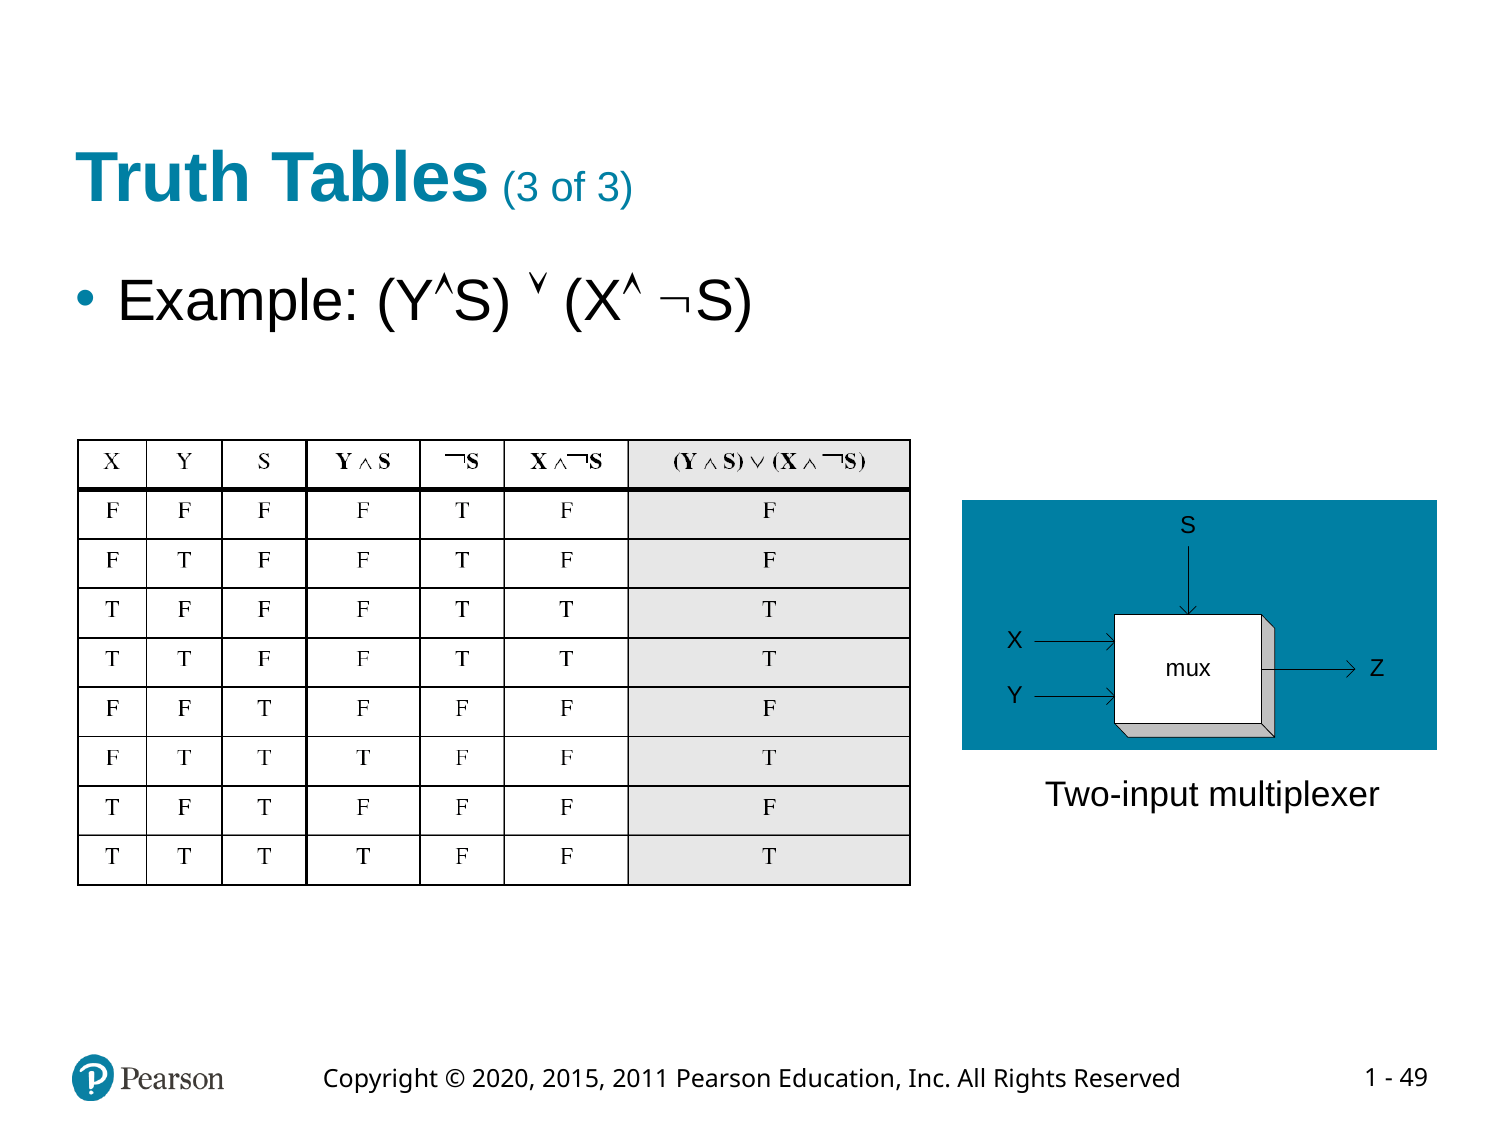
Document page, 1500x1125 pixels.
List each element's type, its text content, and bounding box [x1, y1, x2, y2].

picture [72, 1054, 89, 1072]
picture [74, 437, 913, 887]
title Truth Tables (3 of 3) [75, 35, 1425, 216]
picture [81, 1064, 107, 1089]
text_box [962, 499, 1438, 838]
picture [99, 1054, 224, 1101]
list Example: (YS)  (X S) [75, 262, 1425, 363]
picture [72, 1087, 83, 1101]
